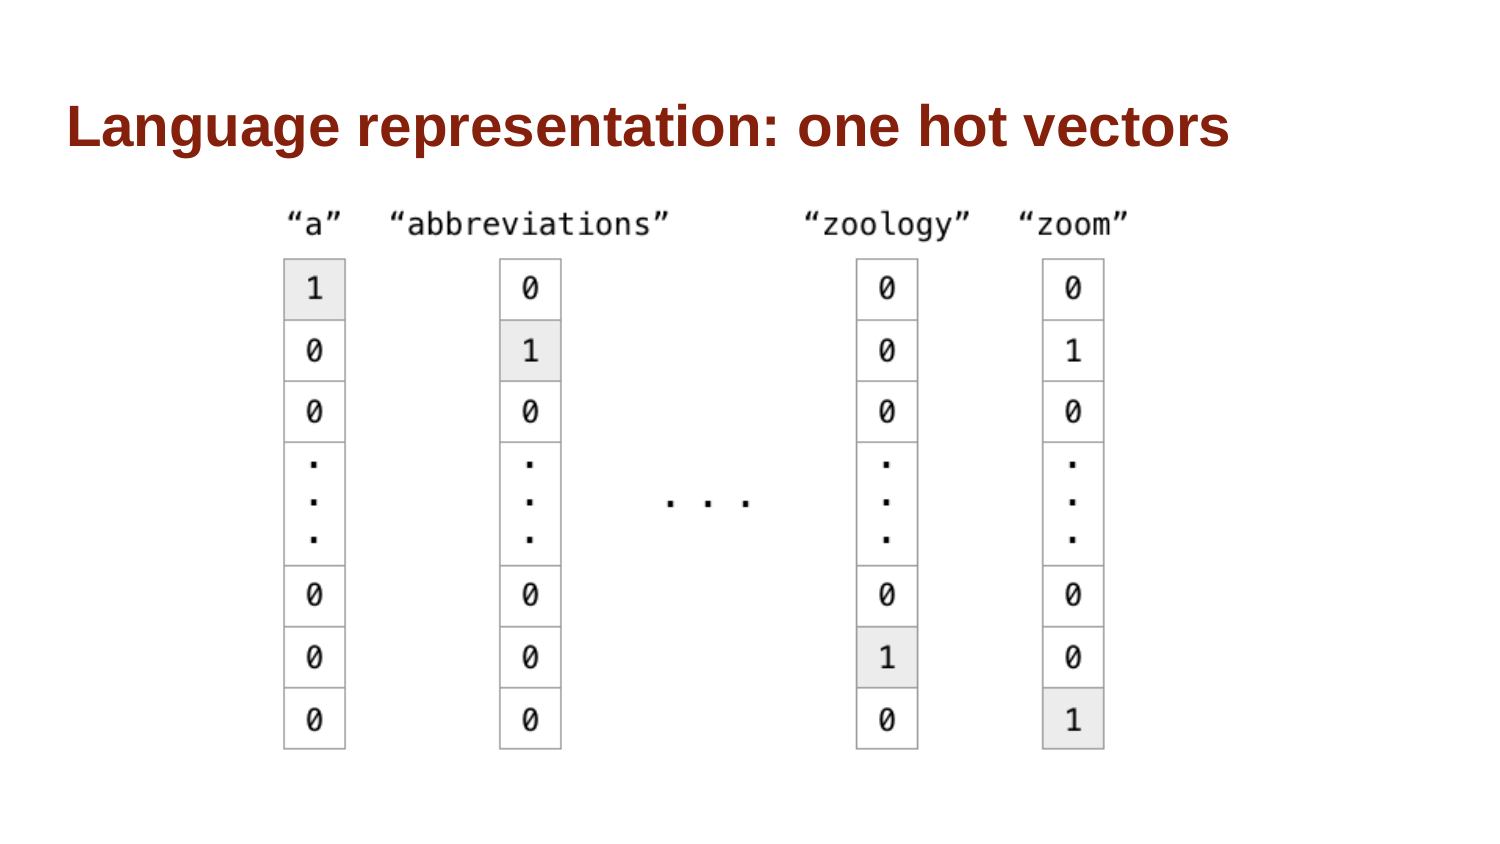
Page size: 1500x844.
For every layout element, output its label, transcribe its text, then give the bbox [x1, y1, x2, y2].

picture [246, 185, 1169, 789]
title Language representation: one hot vectors [51, 72, 1449, 167]
